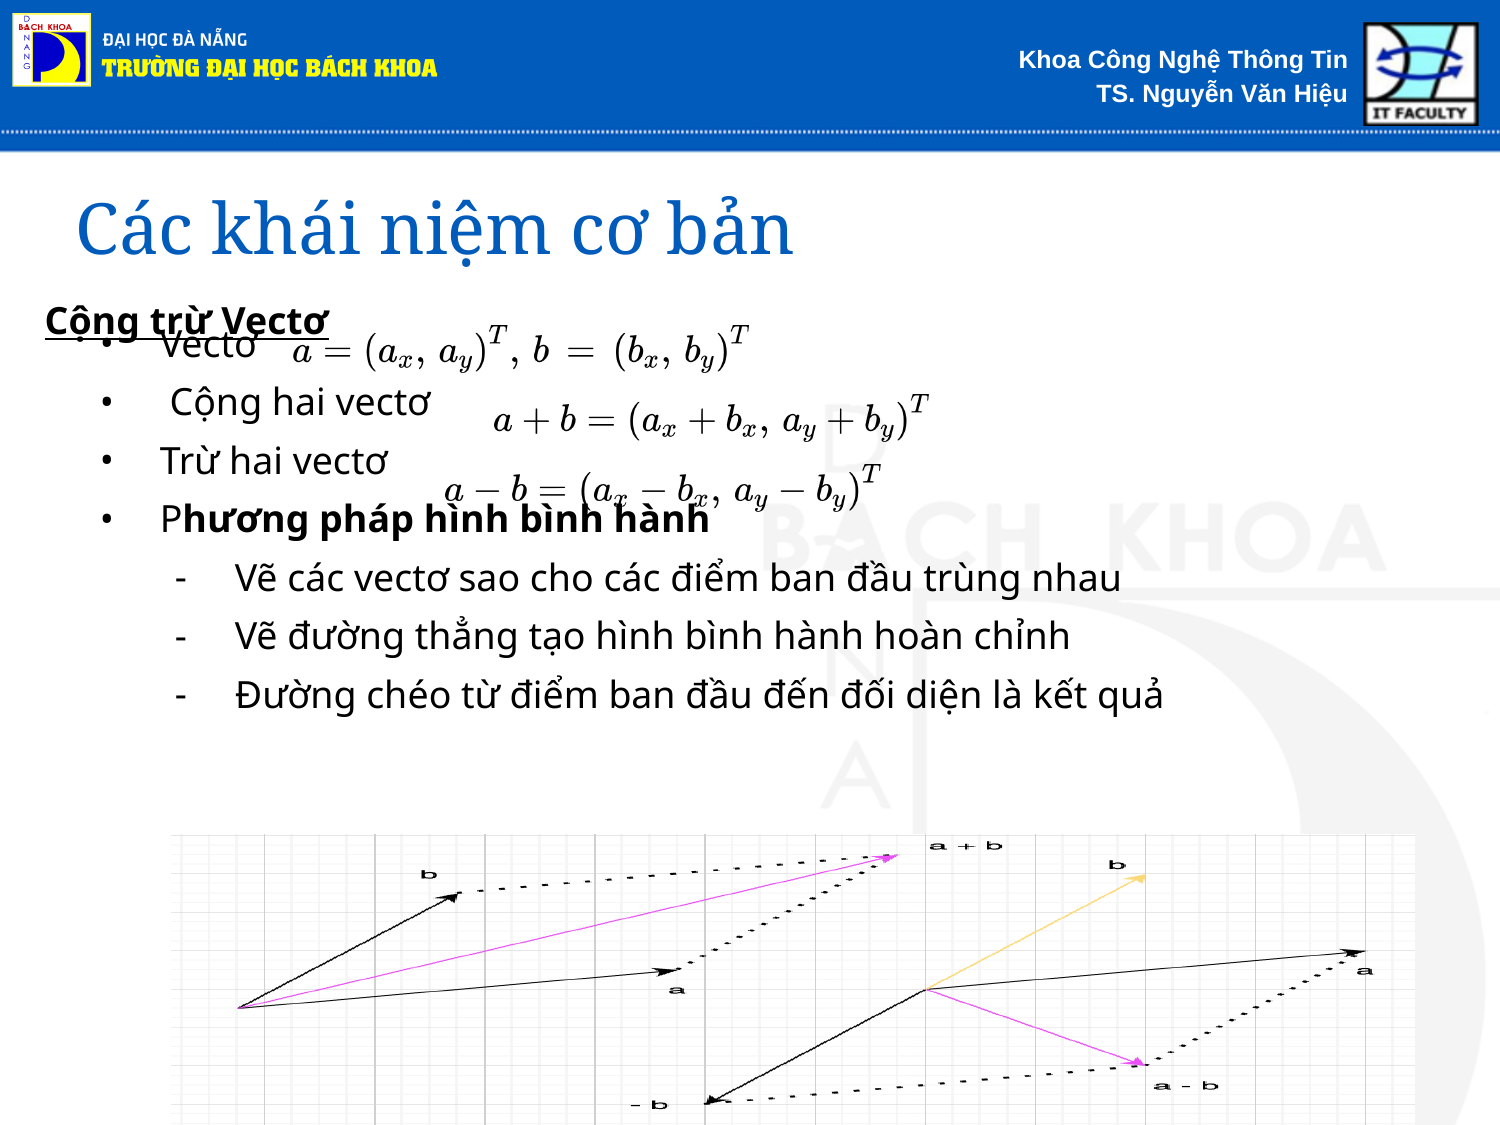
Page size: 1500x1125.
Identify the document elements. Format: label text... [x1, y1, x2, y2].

list Vectơ Cộng hai vectơ Trừ hai vectơ Phương pháp hình bình hành Vẽ các vectơ sao cho các điểm ban đầu trùng nhau Vẽ đường thẳng tạo hình bình hành hoàn chỉnh Đường chéo từ điểm ban đầu đến đối diện là kết quả [69, 298, 1446, 1106]
text_box Cộng trừ Vectơ [29, 268, 522, 358]
title Các khái niệm cơ bản [60, 157, 1446, 278]
picture [0, 0, 1500, 1125]
